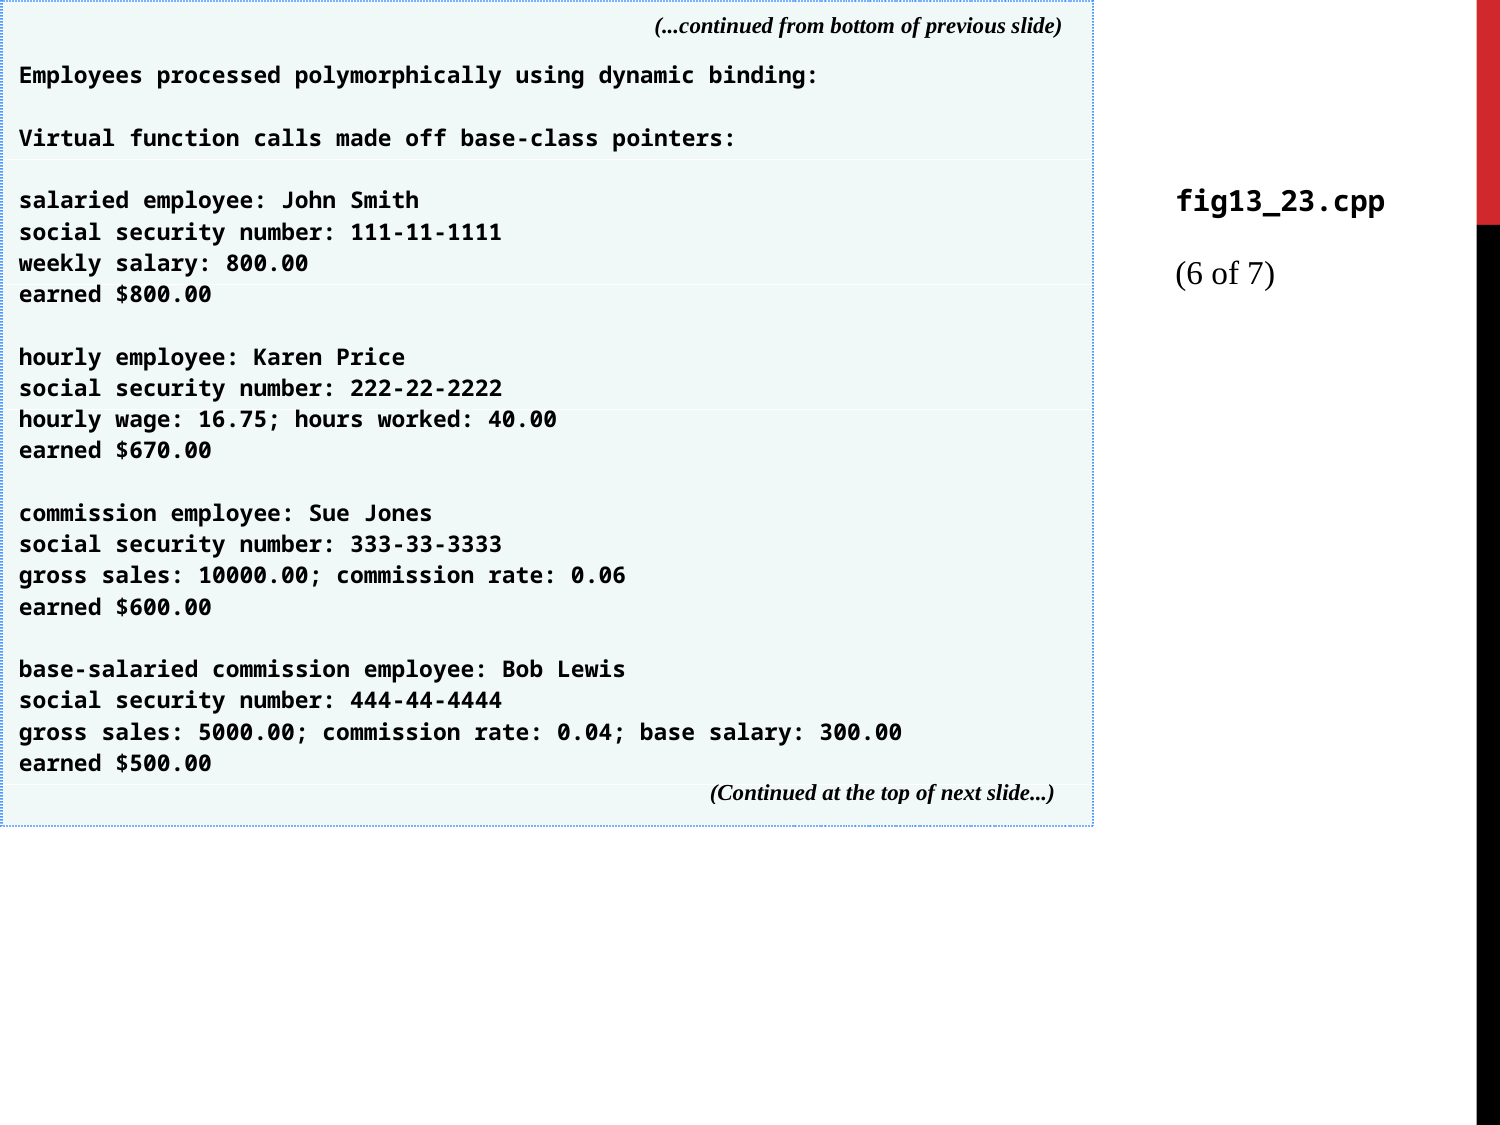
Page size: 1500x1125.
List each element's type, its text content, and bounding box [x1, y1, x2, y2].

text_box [0, 0, 1120, 857]
text_box fig13_23.cpp (6 of 7) [1175, 175, 1476, 299]
